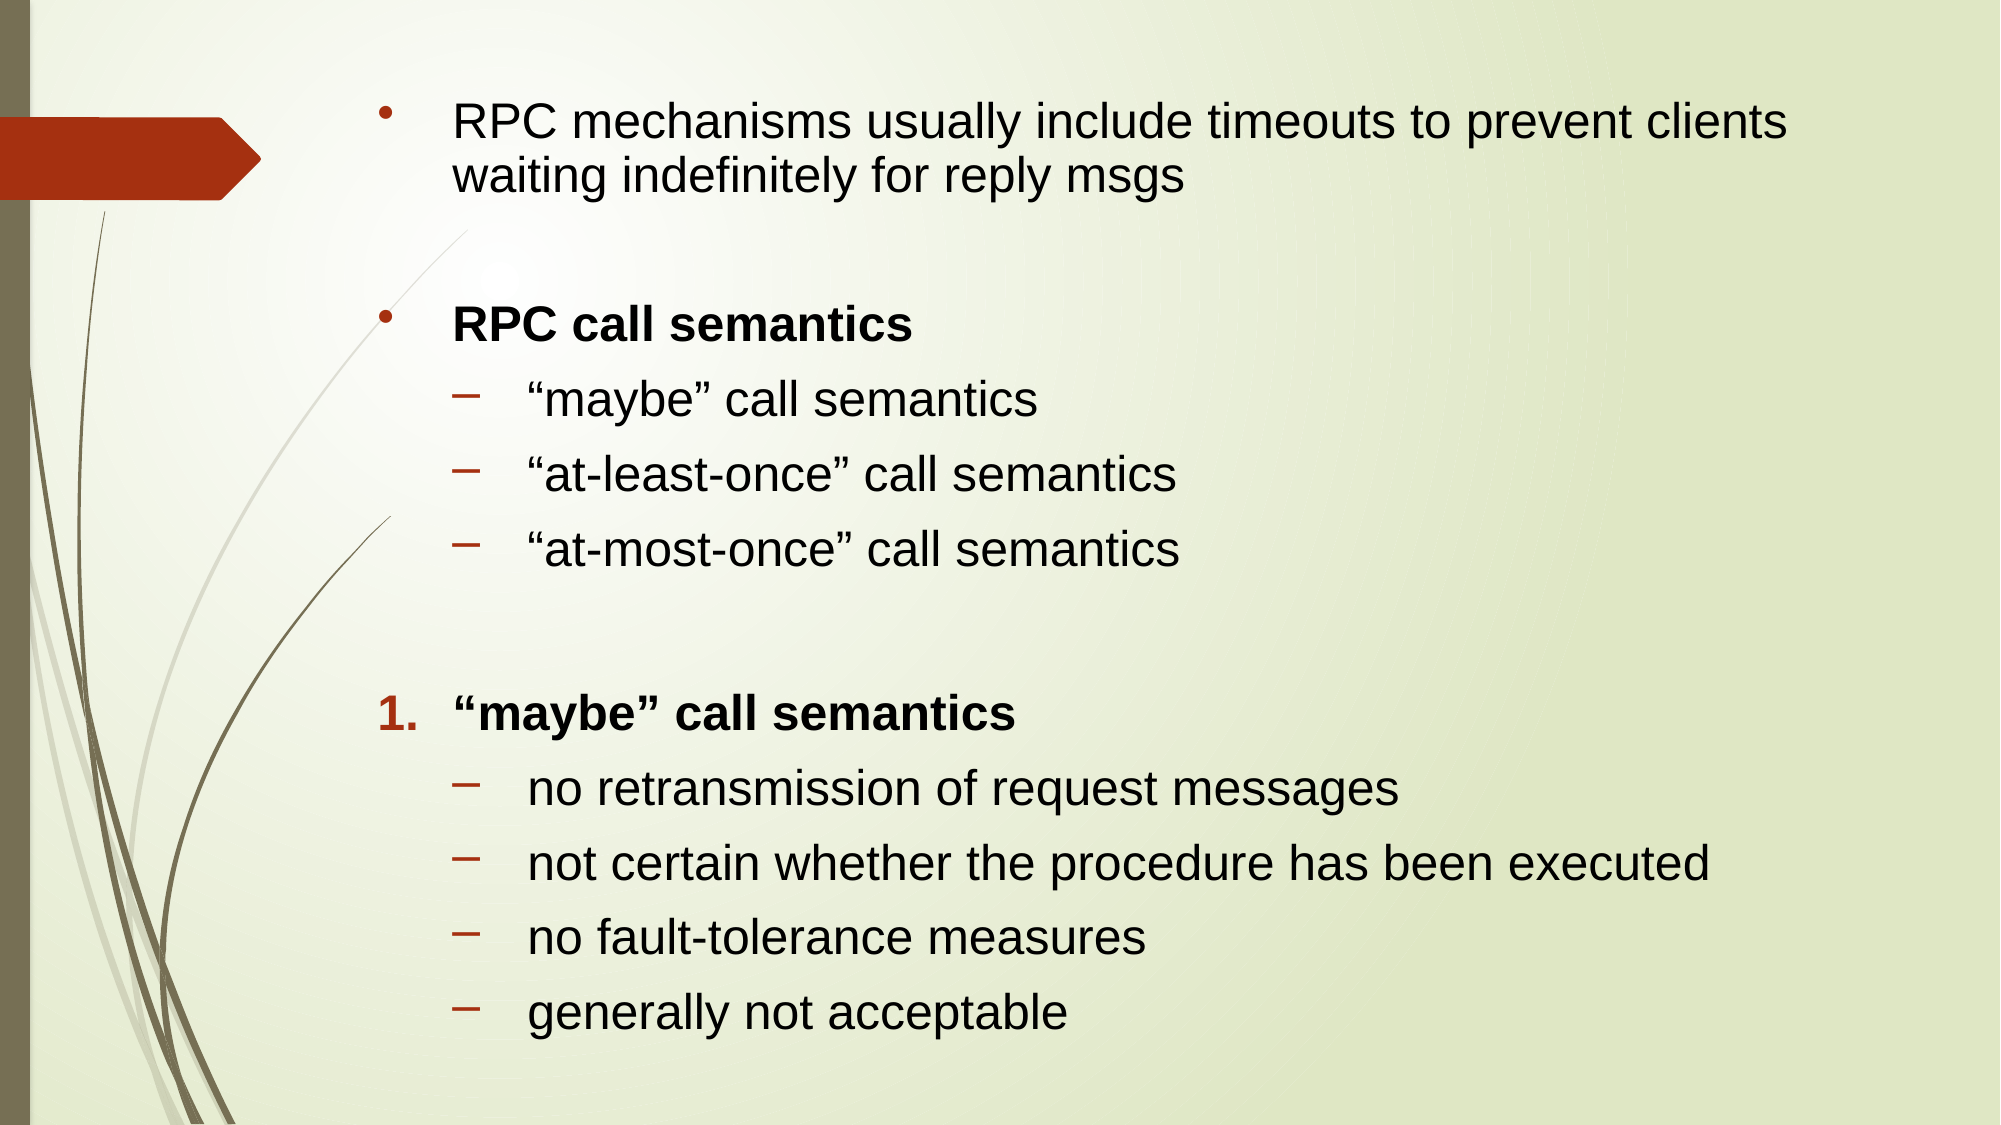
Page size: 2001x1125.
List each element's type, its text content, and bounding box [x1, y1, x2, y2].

list RPC mechanisms usually include timeouts to prevent clients waiting indefinitely for reply msgs RPC call semantics “maybe” call semantics “at-least-once” call semantics “at-most-once” call semantics “maybe” call semantics no retransmission of request messages not certain whether the procedure has been executed no fault-tolerance measures generally not acceptable [362, 87, 1927, 1001]
